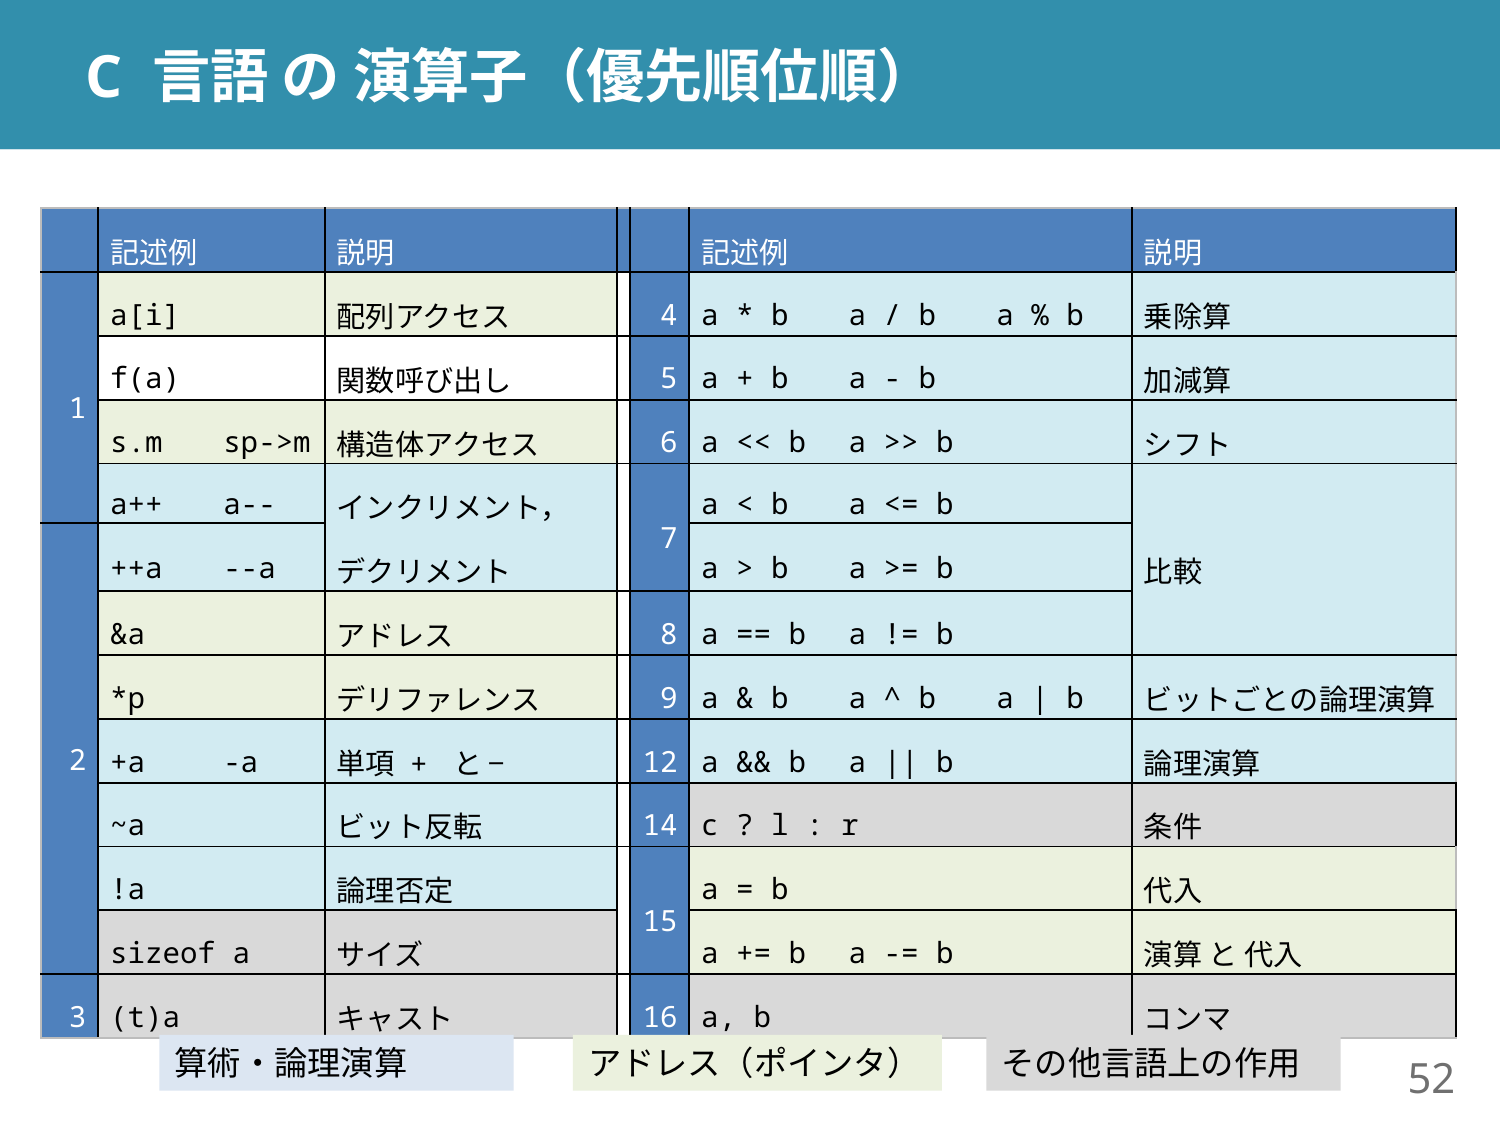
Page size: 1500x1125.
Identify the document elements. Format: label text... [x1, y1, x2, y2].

table_cell a != b [837, 592, 984, 654]
table_cell [618, 847, 629, 973]
table_cell ビット反転 [326, 784, 616, 846]
table_cell 論理演算 [1133, 720, 1455, 782]
table_cell +a [99, 720, 211, 782]
table_cell キャスト [326, 975, 616, 1037]
table_cell [984, 401, 1131, 463]
table_cell a <= b [837, 464, 984, 522]
table_cell [984, 464, 1131, 522]
table_cell ++a [99, 524, 211, 590]
table_cell 演算 と 代入 [1133, 911, 1455, 973]
table_cell [984, 524, 1131, 590]
table_cell 加減算 [1133, 337, 1455, 399]
table_header [42, 209, 97, 271]
table_cell 単項 + と − [326, 720, 616, 782]
table_cell &a [99, 592, 211, 654]
table_cell [618, 975, 629, 1034]
slide_number 52 [1369, 1034, 1471, 1125]
table_header 記述例 [99, 209, 324, 271]
table_cell [211, 847, 324, 909]
table_header 説明 [1133, 209, 1455, 271]
table_cell 7 [631, 464, 688, 590]
table_cell a | b [984, 656, 1131, 718]
table_cell 15 [631, 847, 688, 973]
table_header [618, 209, 629, 271]
table_cell [618, 337, 629, 399]
table_cell [211, 273, 324, 335]
table_cell [984, 911, 1131, 973]
table_cell 8 [631, 592, 688, 654]
table_cell 構造体アクセス [326, 401, 616, 463]
table_cell a += b [690, 911, 837, 973]
table_cell [837, 847, 984, 909]
table_header 記述例 [690, 209, 1131, 271]
table_cell [618, 464, 629, 590]
table_cell a < b [690, 464, 837, 522]
table_cell a << b [690, 401, 837, 463]
table_cell 5 [631, 337, 688, 399]
text_box 算術・論理演算 [159, 1034, 514, 1091]
table_cell 比較 [1133, 464, 1455, 654]
table_cell a * b [690, 273, 837, 335]
table_cell 6 [631, 401, 688, 463]
table_cell 4 [631, 273, 688, 335]
table_cell 3 [42, 975, 97, 1037]
table_cell デリファレンス [326, 656, 616, 718]
table_cell 9 [631, 656, 688, 718]
table_cell [618, 720, 629, 782]
table_cell [837, 975, 984, 1037]
table_cell a > b [690, 524, 837, 590]
table_cell [618, 592, 629, 654]
table_cell !a [99, 847, 211, 909]
table_cell [984, 592, 1131, 654]
table_cell a - b [837, 337, 984, 399]
table_cell [984, 847, 1131, 909]
table_cell 代入 [1133, 847, 1455, 909]
table_cell f(a) [99, 337, 211, 399]
table_cell c ? l : r [690, 784, 1131, 846]
table_cell --a [211, 524, 324, 590]
table_cell sp->m [211, 401, 324, 463]
table_header [631, 209, 688, 271]
table_cell a % b [984, 273, 1131, 335]
table_cell 乗除算 [1133, 273, 1455, 335]
table_cell a, b [690, 975, 837, 1034]
table_cell [984, 975, 1131, 1037]
table_cell 14 [631, 784, 688, 846]
table_cell a || b [837, 720, 984, 782]
text_box アドレス（ポインタ） [572, 1034, 942, 1091]
table_cell サイズ [326, 911, 616, 973]
table_cell [211, 656, 324, 718]
table_cell 条件 [1133, 784, 1455, 846]
table_cell 12 [631, 720, 688, 782]
table_cell [618, 401, 629, 463]
title C 言語 の 演算子（優先順位順） [70, 0, 1500, 150]
table_cell s.m [99, 401, 211, 463]
table_cell 2 [42, 524, 97, 973]
table_cell a ^ b [837, 656, 984, 718]
table_cell (t)a [99, 975, 324, 1037]
table_cell a & b [690, 656, 837, 718]
table_cell ビットごとの論理演算 [1133, 656, 1455, 718]
table_cell a >= b [837, 524, 984, 590]
table_cell ~a [99, 784, 211, 846]
table_cell [211, 784, 324, 846]
table_cell コンマ [1133, 975, 1455, 1037]
table_cell [618, 784, 629, 846]
table_cell アドレス [326, 592, 616, 654]
table_cell [618, 656, 629, 718]
text_box その他言語上の作用 [986, 1034, 1341, 1091]
table_cell 論理否定 [326, 847, 616, 909]
table_cell インクリメント， デクリメント [326, 464, 616, 590]
table_cell a -= b [837, 911, 984, 973]
table_cell a + b [690, 337, 837, 399]
table_cell 関数呼び出し [326, 337, 616, 399]
table_cell a = b [690, 847, 837, 909]
table_cell a >> b [837, 401, 984, 463]
table_cell *p [99, 656, 211, 718]
table_cell [618, 273, 629, 335]
table_cell 配列アクセス [326, 273, 616, 335]
table_cell [211, 592, 324, 654]
table_cell sizeof a [99, 911, 324, 973]
table_cell a[i] [99, 273, 211, 335]
table_cell a && b [690, 720, 837, 782]
table_cell a / b [837, 273, 984, 335]
table_cell [984, 337, 1131, 399]
table_cell 1 [42, 273, 97, 522]
table_cell -a [211, 720, 324, 782]
table_cell a == b [690, 592, 837, 654]
table_cell a++ [99, 464, 211, 522]
table_cell a-- [211, 464, 324, 522]
table_cell [984, 720, 1131, 782]
table_cell 16 [631, 975, 688, 1034]
table_header 説明 [326, 209, 616, 271]
table_cell シフト [1133, 401, 1455, 463]
table_cell [211, 337, 324, 399]
